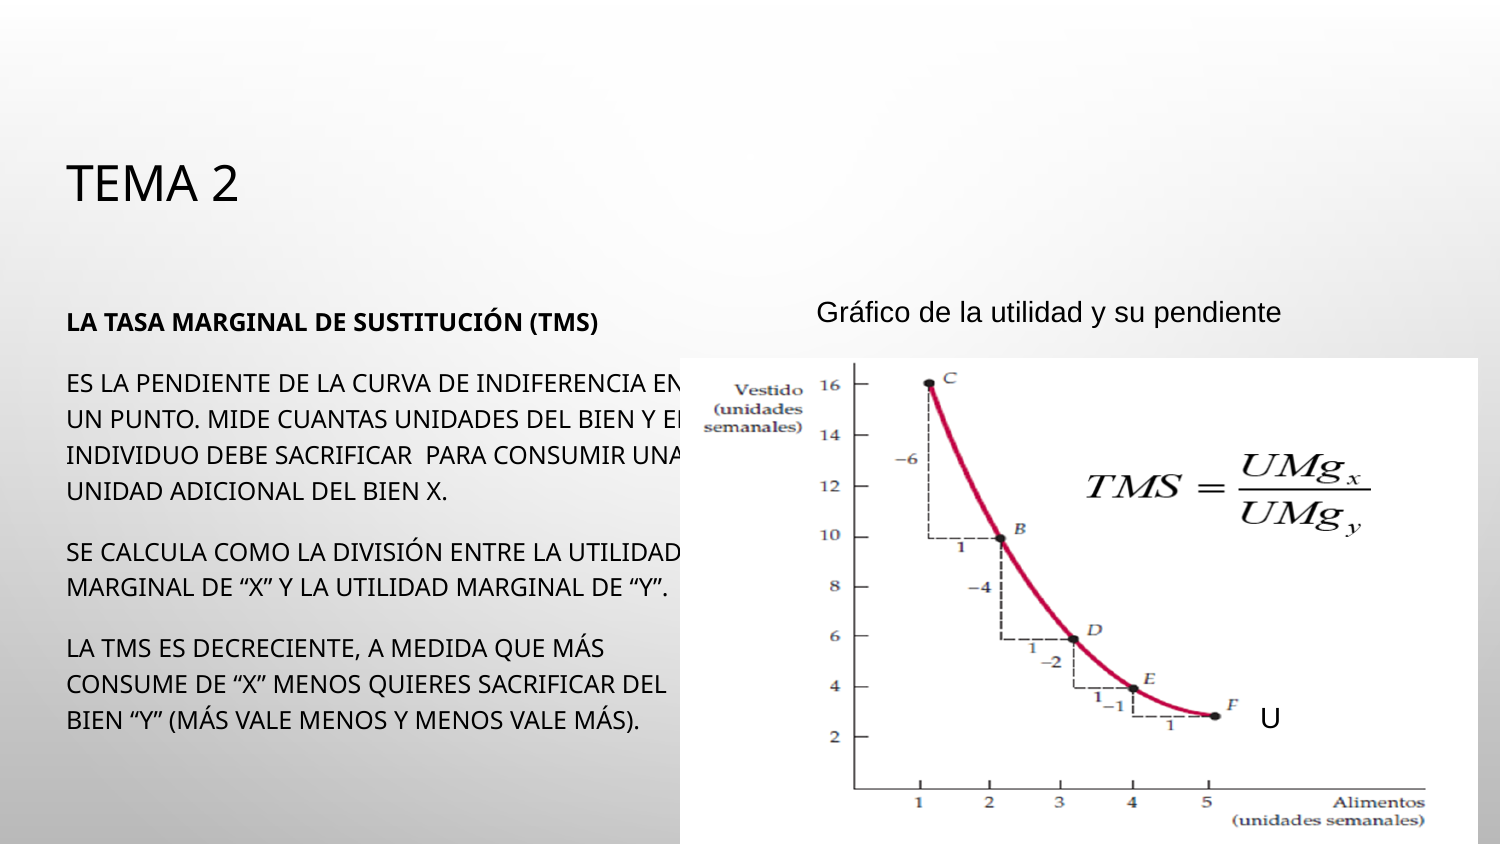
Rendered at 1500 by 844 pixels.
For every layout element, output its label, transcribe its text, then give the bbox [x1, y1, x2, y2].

title Tema 2 [51, 103, 1432, 228]
text_box Gráfico de la utilidad y su pendiente [801, 285, 1298, 336]
list La tasa marginal de sustitución (TMS) Es la pendiente de la curva de indiferencia en un punto. Mide cuantas unidades del bien Y el individuo debe sacrificar para consumir una unidad adicional del bien X. Se calcula como la división entre la utilidad marginal de “X” y la utilidad marginal de “Y”. La TMS es decreciente, a medida que más consume de “X” menos quieres sacrificar del bien “Y” (más vale menos y menos vale más). [51, 285, 708, 844]
picture [0, 0, 1500, 844]
